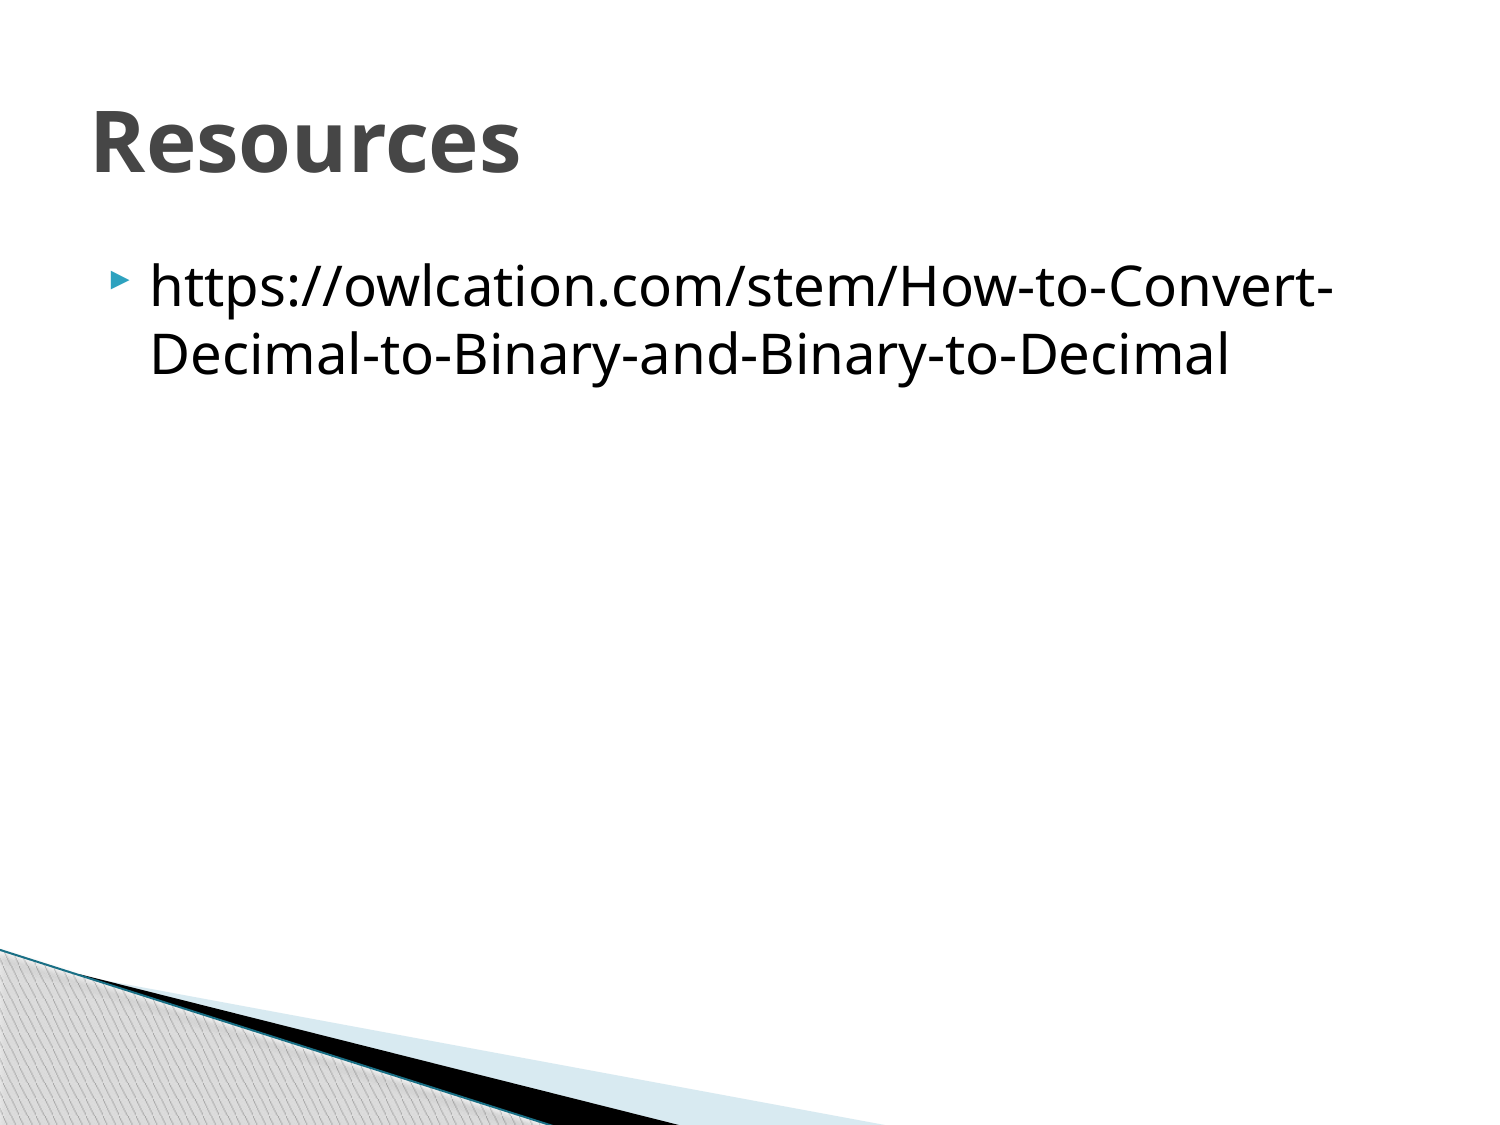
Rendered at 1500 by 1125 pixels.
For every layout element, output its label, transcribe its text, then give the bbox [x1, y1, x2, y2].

list https://owlcation.com/stem/How-to-Convert-Decimal-to-Binary-and-Binary-to-Decimal [75, 243, 1425, 986]
title Resources [75, 45, 1425, 233]
